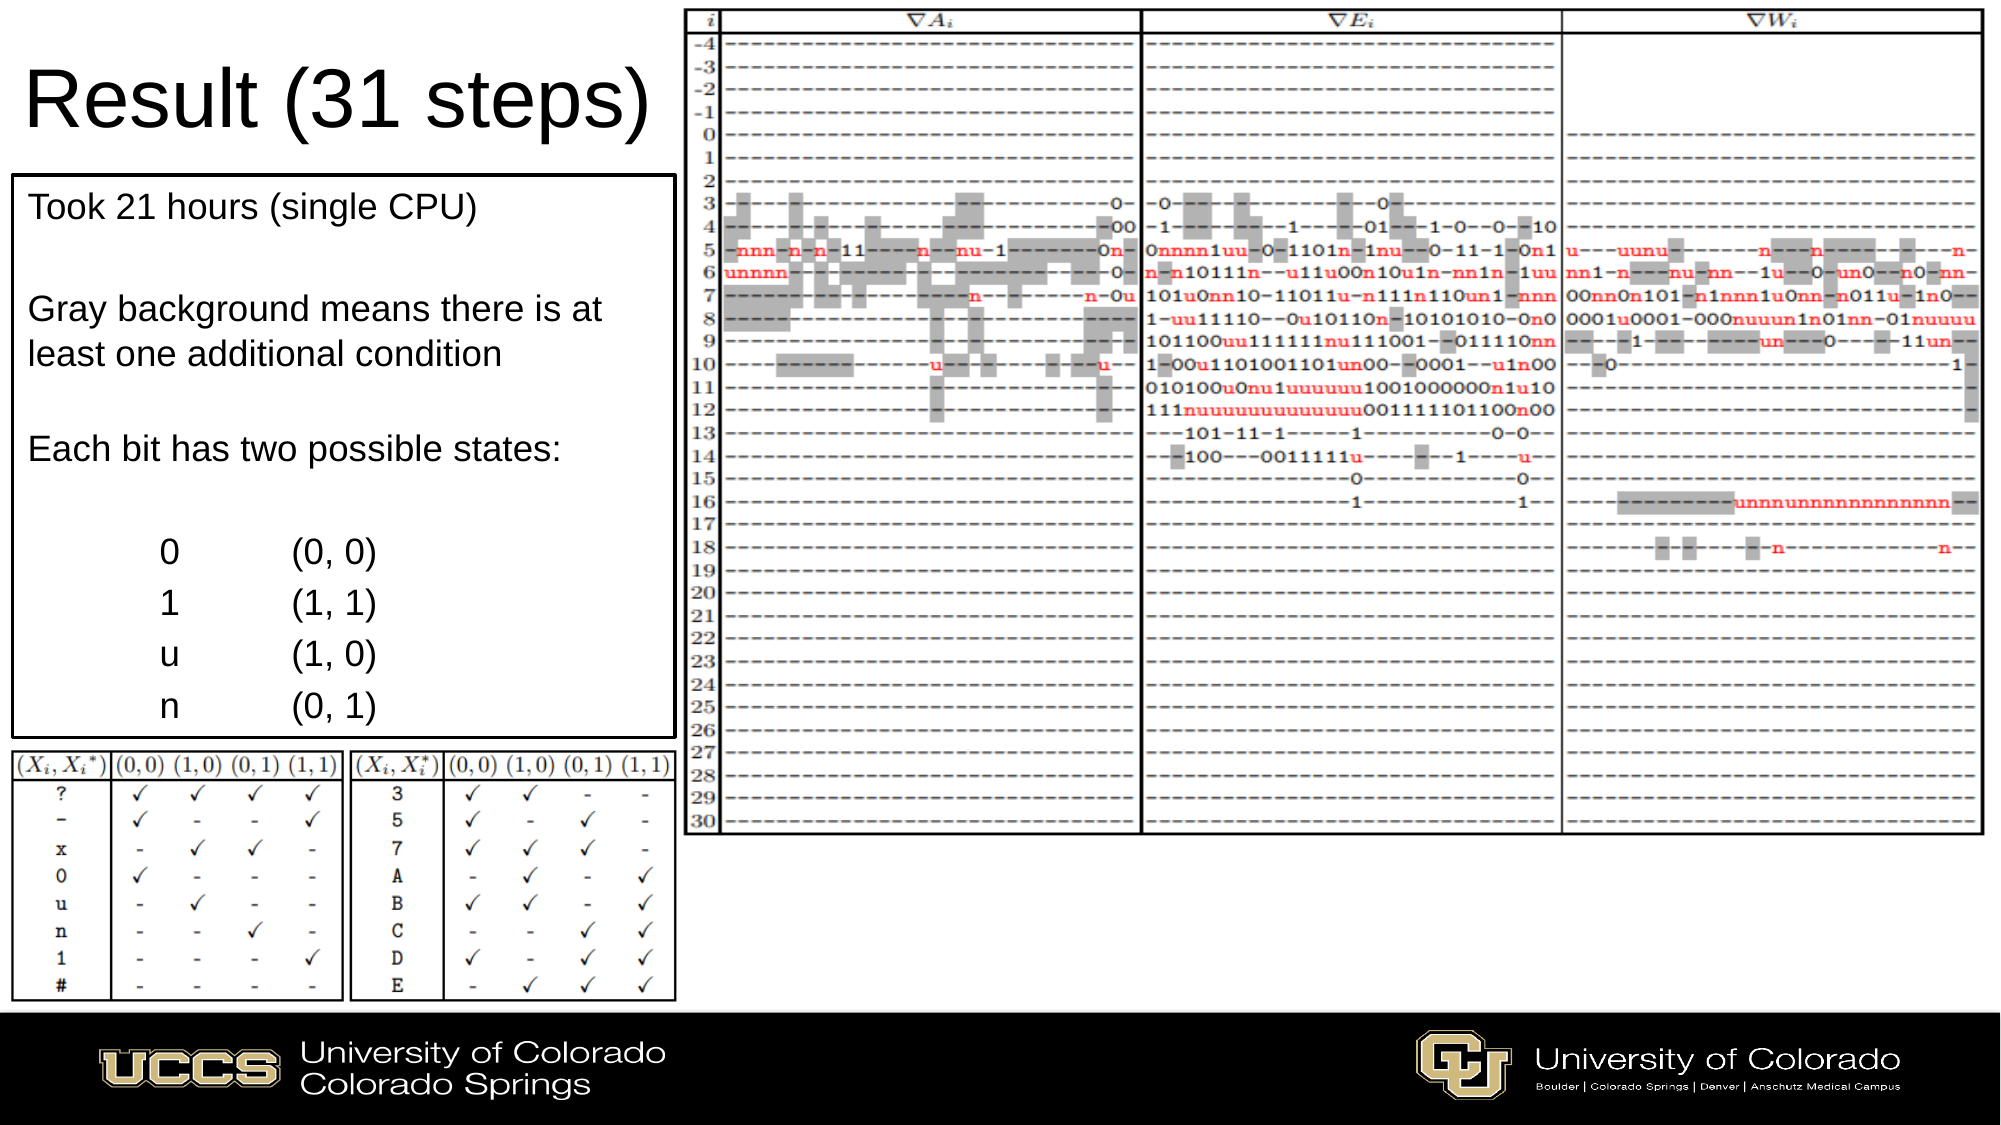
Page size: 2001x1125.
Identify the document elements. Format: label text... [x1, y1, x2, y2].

picture [1416, 1030, 1900, 1100]
picture [9, 2, 1992, 1004]
list Took 21 hours (single CPU) Gray background means there is at least one additional condition Each bit has two possible states: 0 (0, 0) 1 (1, 1) u (1, 0) n (0, 1) [10, 173, 672, 740]
picture [99, 1041, 665, 1100]
title Result (31 steps) [8, 0, 1809, 188]
